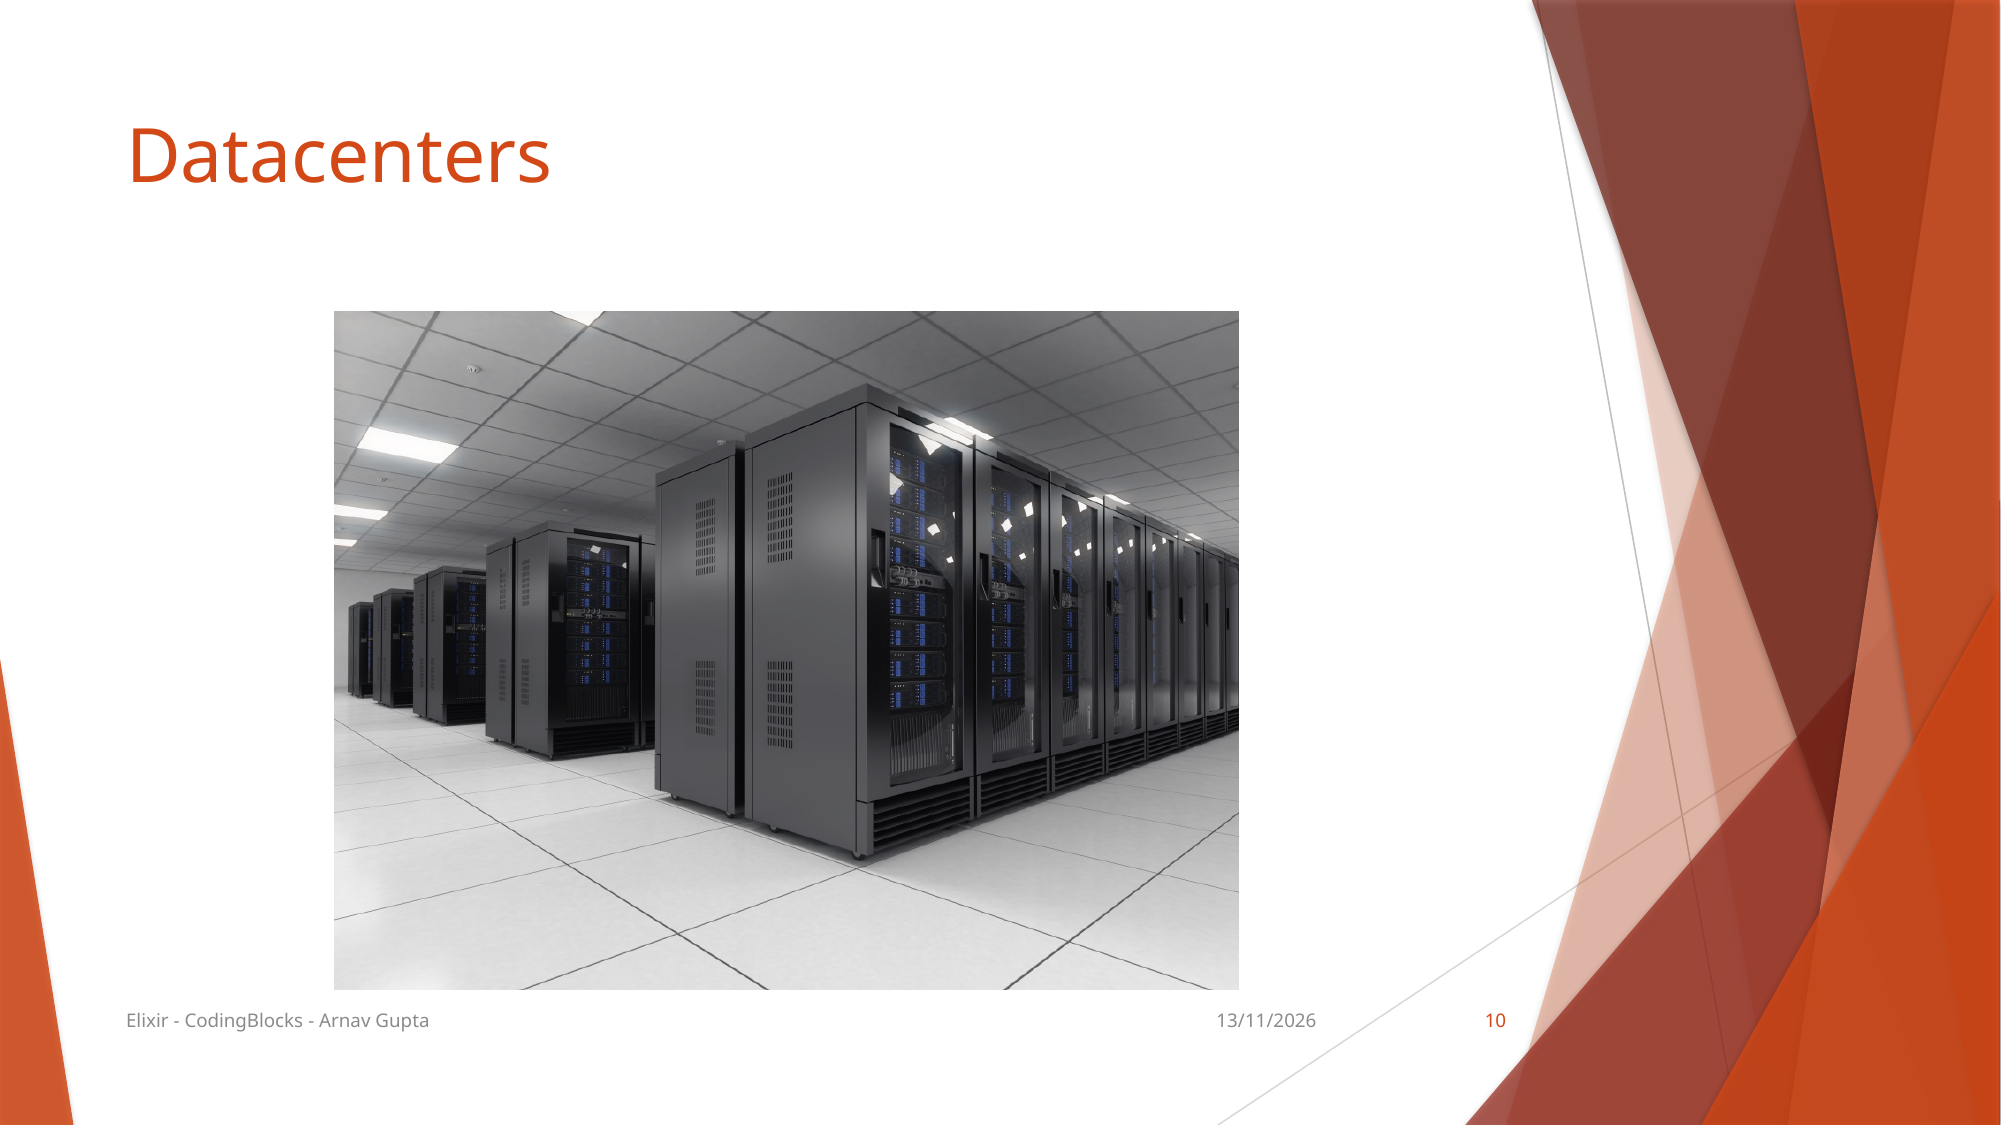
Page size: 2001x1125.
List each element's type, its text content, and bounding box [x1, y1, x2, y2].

title Datacenters [111, 99, 1522, 317]
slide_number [1181, 991, 1332, 1051]
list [334, 311, 1239, 990]
slide_number 10 [1409, 991, 1522, 1051]
footer Elixir - CodingBlocks - Arnav Gupta [111, 991, 1145, 1051]
